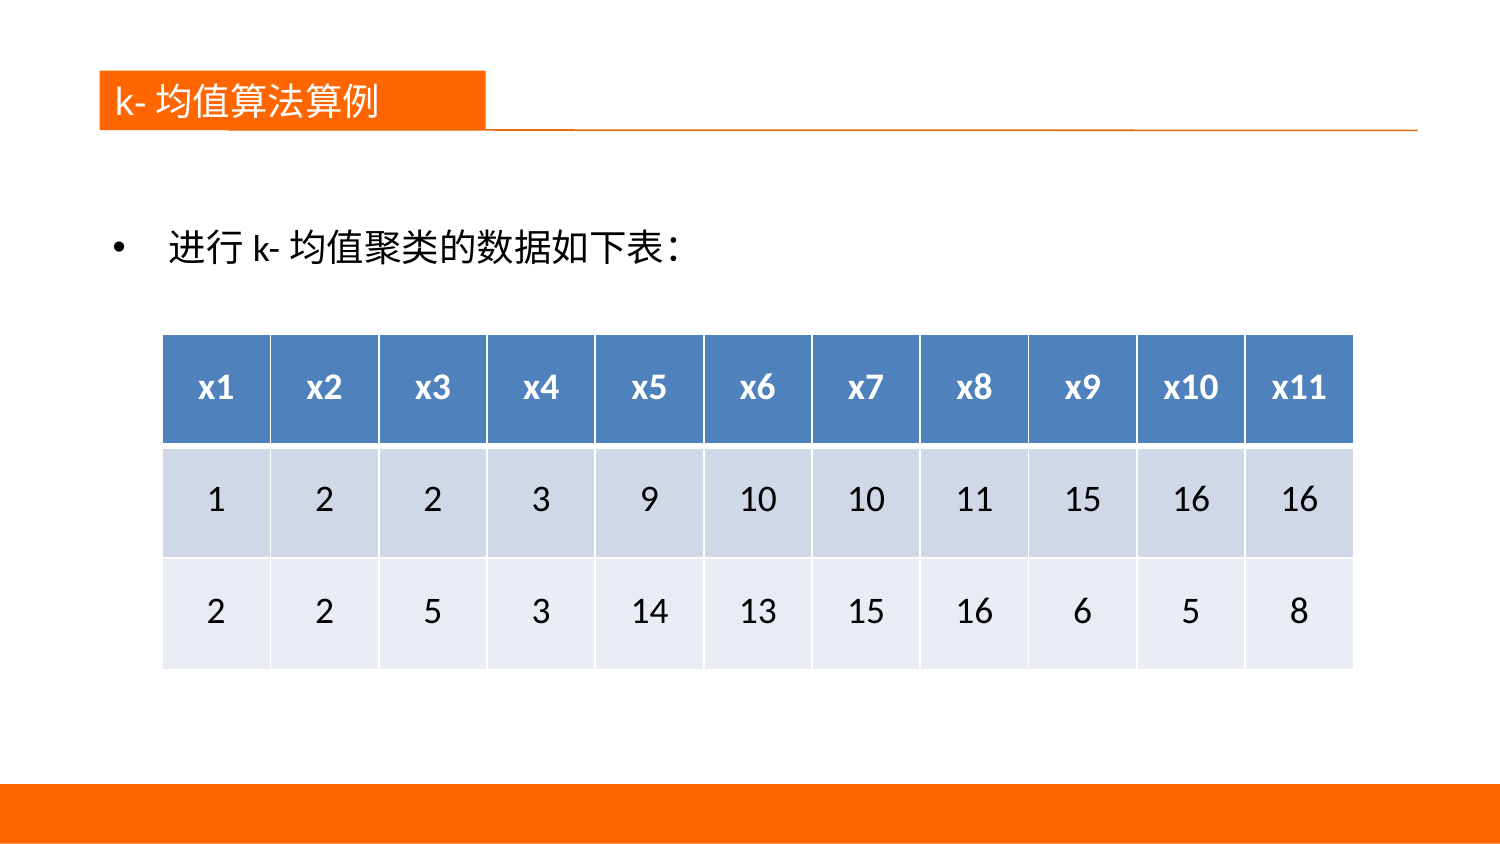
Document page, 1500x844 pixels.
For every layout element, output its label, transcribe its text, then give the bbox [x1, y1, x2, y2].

table_cell 15 [1029, 449, 1136, 557]
table_cell 6 [1029, 559, 1136, 669]
table_cell 9 [596, 449, 703, 557]
table_cell 2 [271, 449, 378, 557]
table_cell 14 [596, 559, 703, 669]
table_cell 2 [380, 449, 486, 557]
table_cell 2 [163, 559, 270, 669]
table_cell 15 [813, 559, 919, 669]
text_box [0, 782, 1500, 844]
table_cell 10 [813, 449, 919, 557]
text_box k-均值算法算例 [99, 70, 486, 131]
table_cell 8 [1246, 559, 1353, 669]
table_header x8 [921, 335, 1028, 443]
table_cell 13 [705, 559, 811, 669]
table_header x6 [705, 335, 811, 443]
table_header x1 [163, 335, 270, 443]
table_cell 11 [921, 449, 1028, 557]
table_header x7 [813, 335, 919, 443]
table_cell 16 [921, 559, 1028, 669]
table_cell 1 [163, 449, 270, 557]
table_cell 3 [488, 449, 594, 557]
table_cell 10 [705, 449, 811, 557]
table_cell 5 [380, 559, 486, 669]
table_header x10 [1138, 335, 1244, 443]
text_box 进行k-均值聚类的数据如下表： [97, 164, 1418, 329]
table_cell 5 [1138, 559, 1244, 669]
table_cell 3 [488, 559, 594, 669]
table_header x9 [1029, 335, 1136, 443]
table_header x4 [488, 335, 594, 443]
table_header x3 [380, 335, 486, 443]
table_cell 16 [1138, 449, 1244, 557]
table_header x11 [1246, 335, 1353, 443]
table_cell 16 [1246, 449, 1353, 557]
table_header x2 [271, 335, 378, 443]
table_header x5 [596, 335, 703, 443]
table_cell 2 [271, 559, 378, 669]
